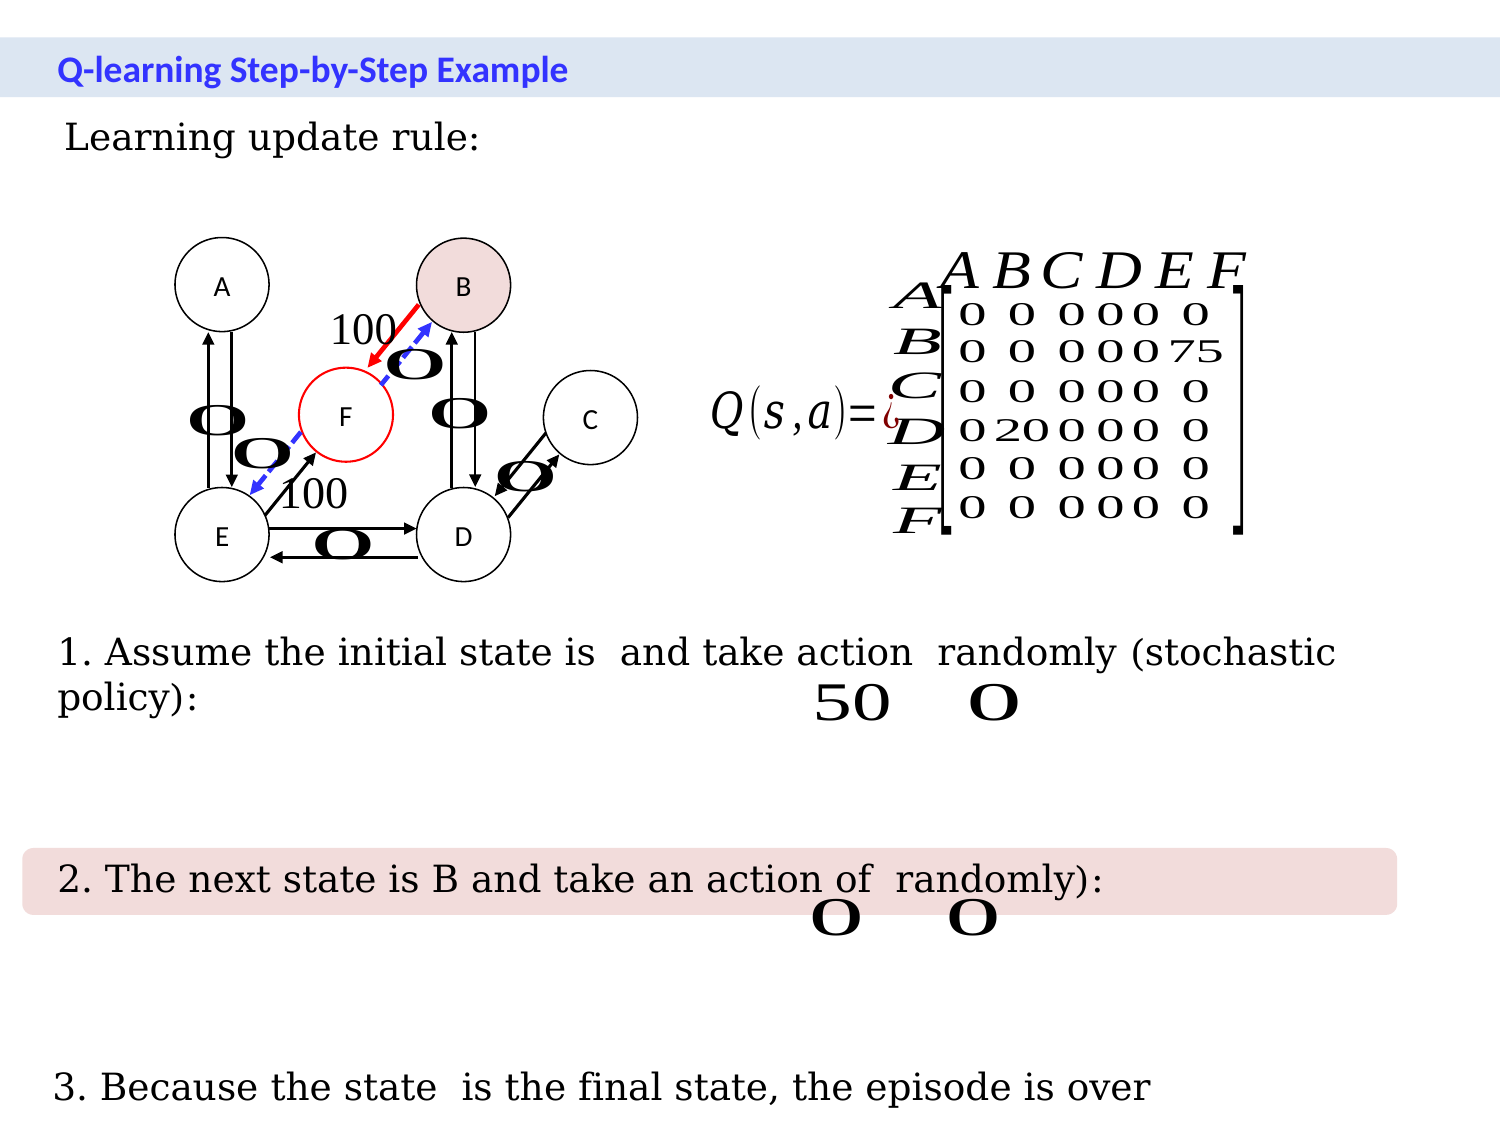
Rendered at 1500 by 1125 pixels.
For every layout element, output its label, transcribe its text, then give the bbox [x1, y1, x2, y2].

text_box Q-learning Step-by-Step Example [0, 37, 1500, 98]
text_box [507, 454, 560, 518]
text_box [380, 321, 433, 386]
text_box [249, 431, 302, 496]
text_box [494, 432, 547, 497]
text_box D [414, 485, 513, 584]
text_box C [541, 368, 640, 467]
text_box E [172, 485, 272, 584]
text_box [20, 845, 1400, 918]
text_box A [172, 235, 272, 334]
text_box F [296, 365, 396, 464]
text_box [367, 304, 420, 368]
text_box B [414, 236, 513, 335]
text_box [264, 452, 317, 516]
